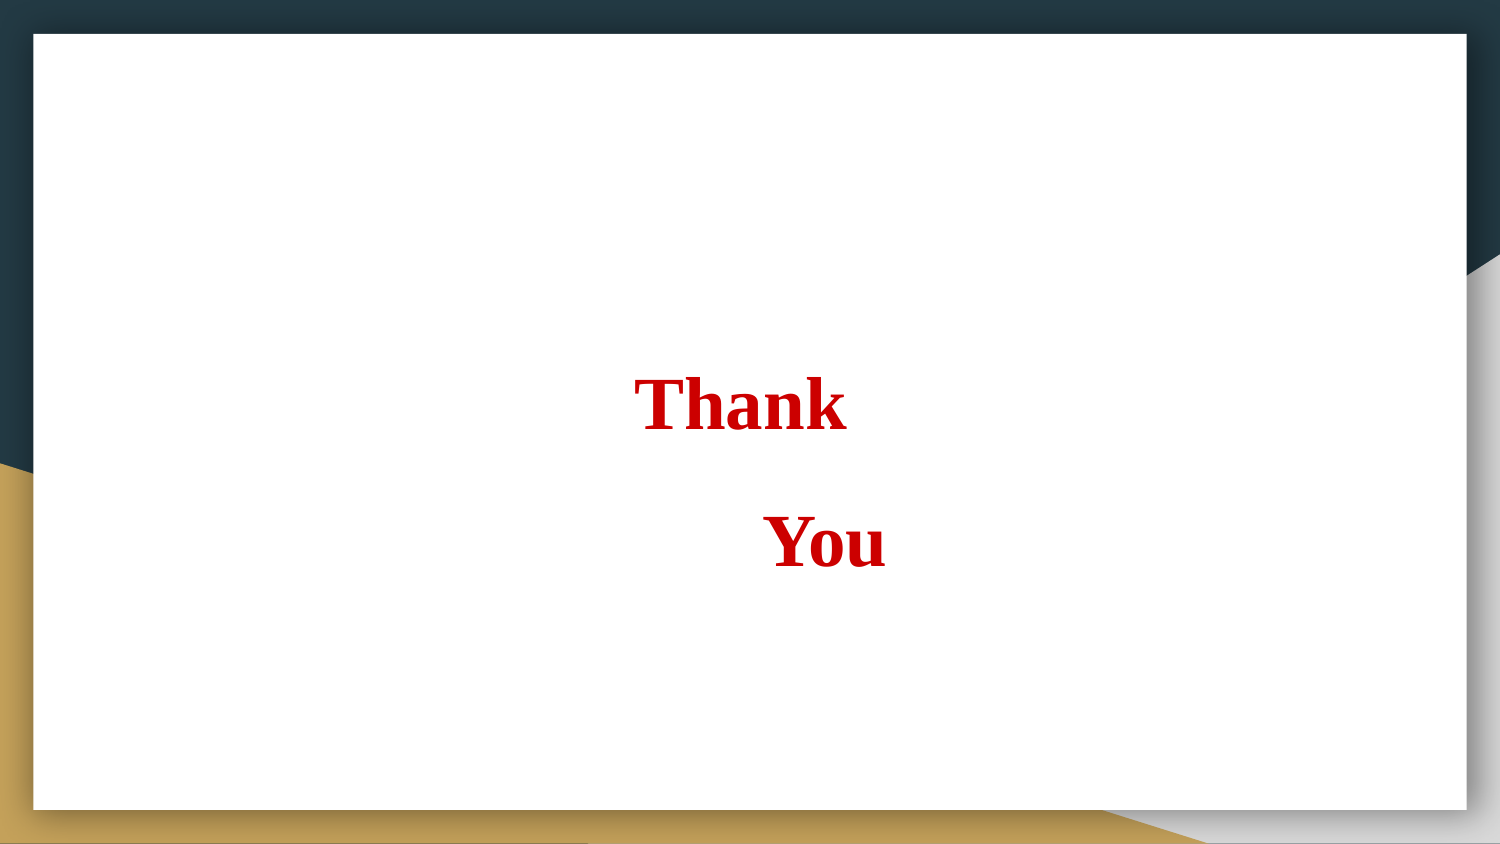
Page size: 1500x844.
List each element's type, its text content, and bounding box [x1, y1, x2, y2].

list Thank You [134, 326, 1366, 729]
